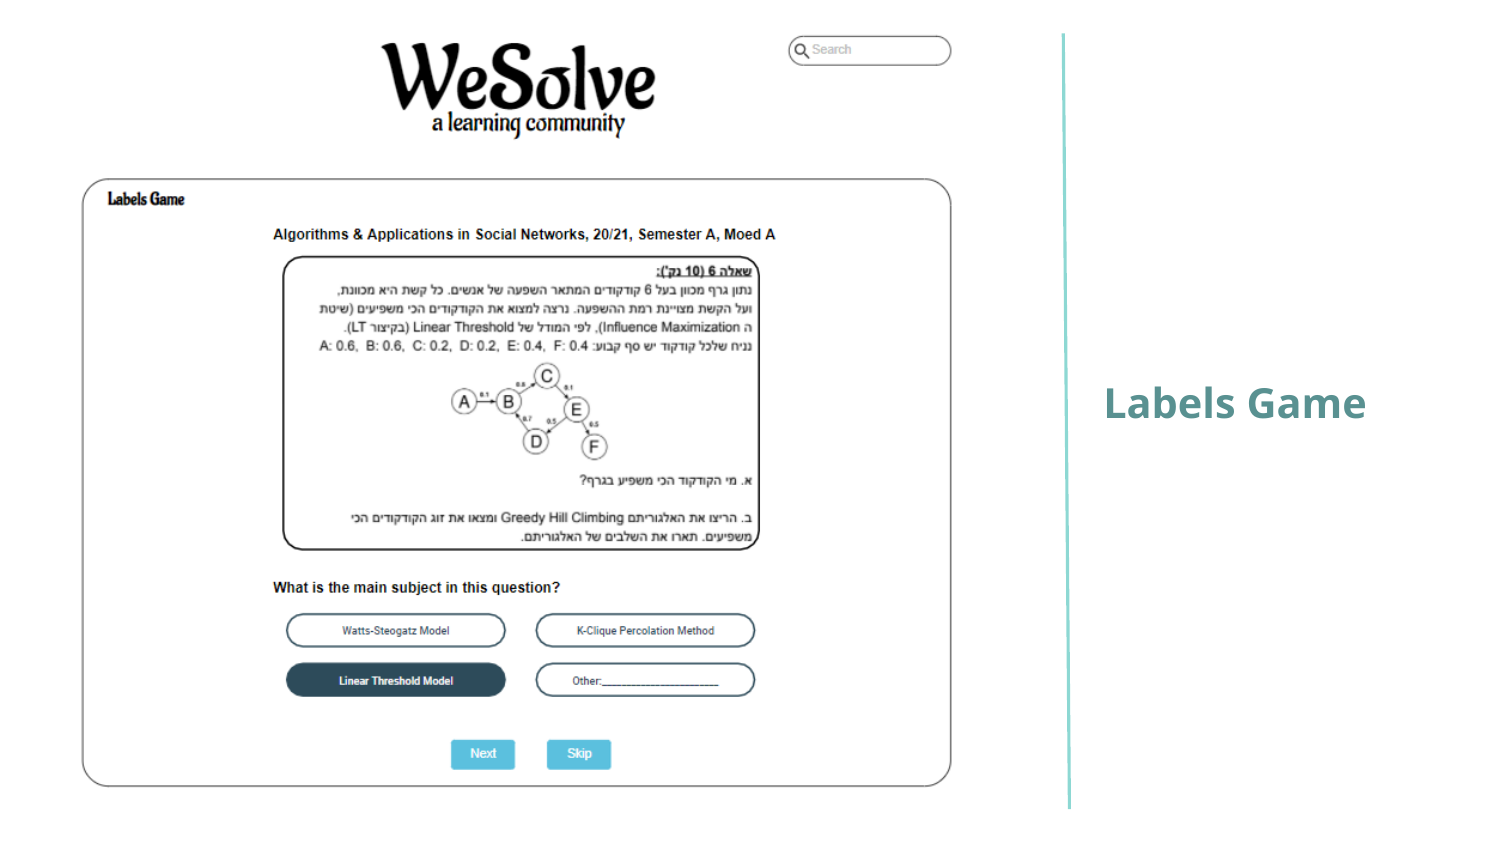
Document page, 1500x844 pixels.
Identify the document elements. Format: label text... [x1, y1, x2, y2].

list Labels Game [1088, 358, 1500, 446]
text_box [1063, 33, 1070, 810]
picture [24, 24, 992, 819]
